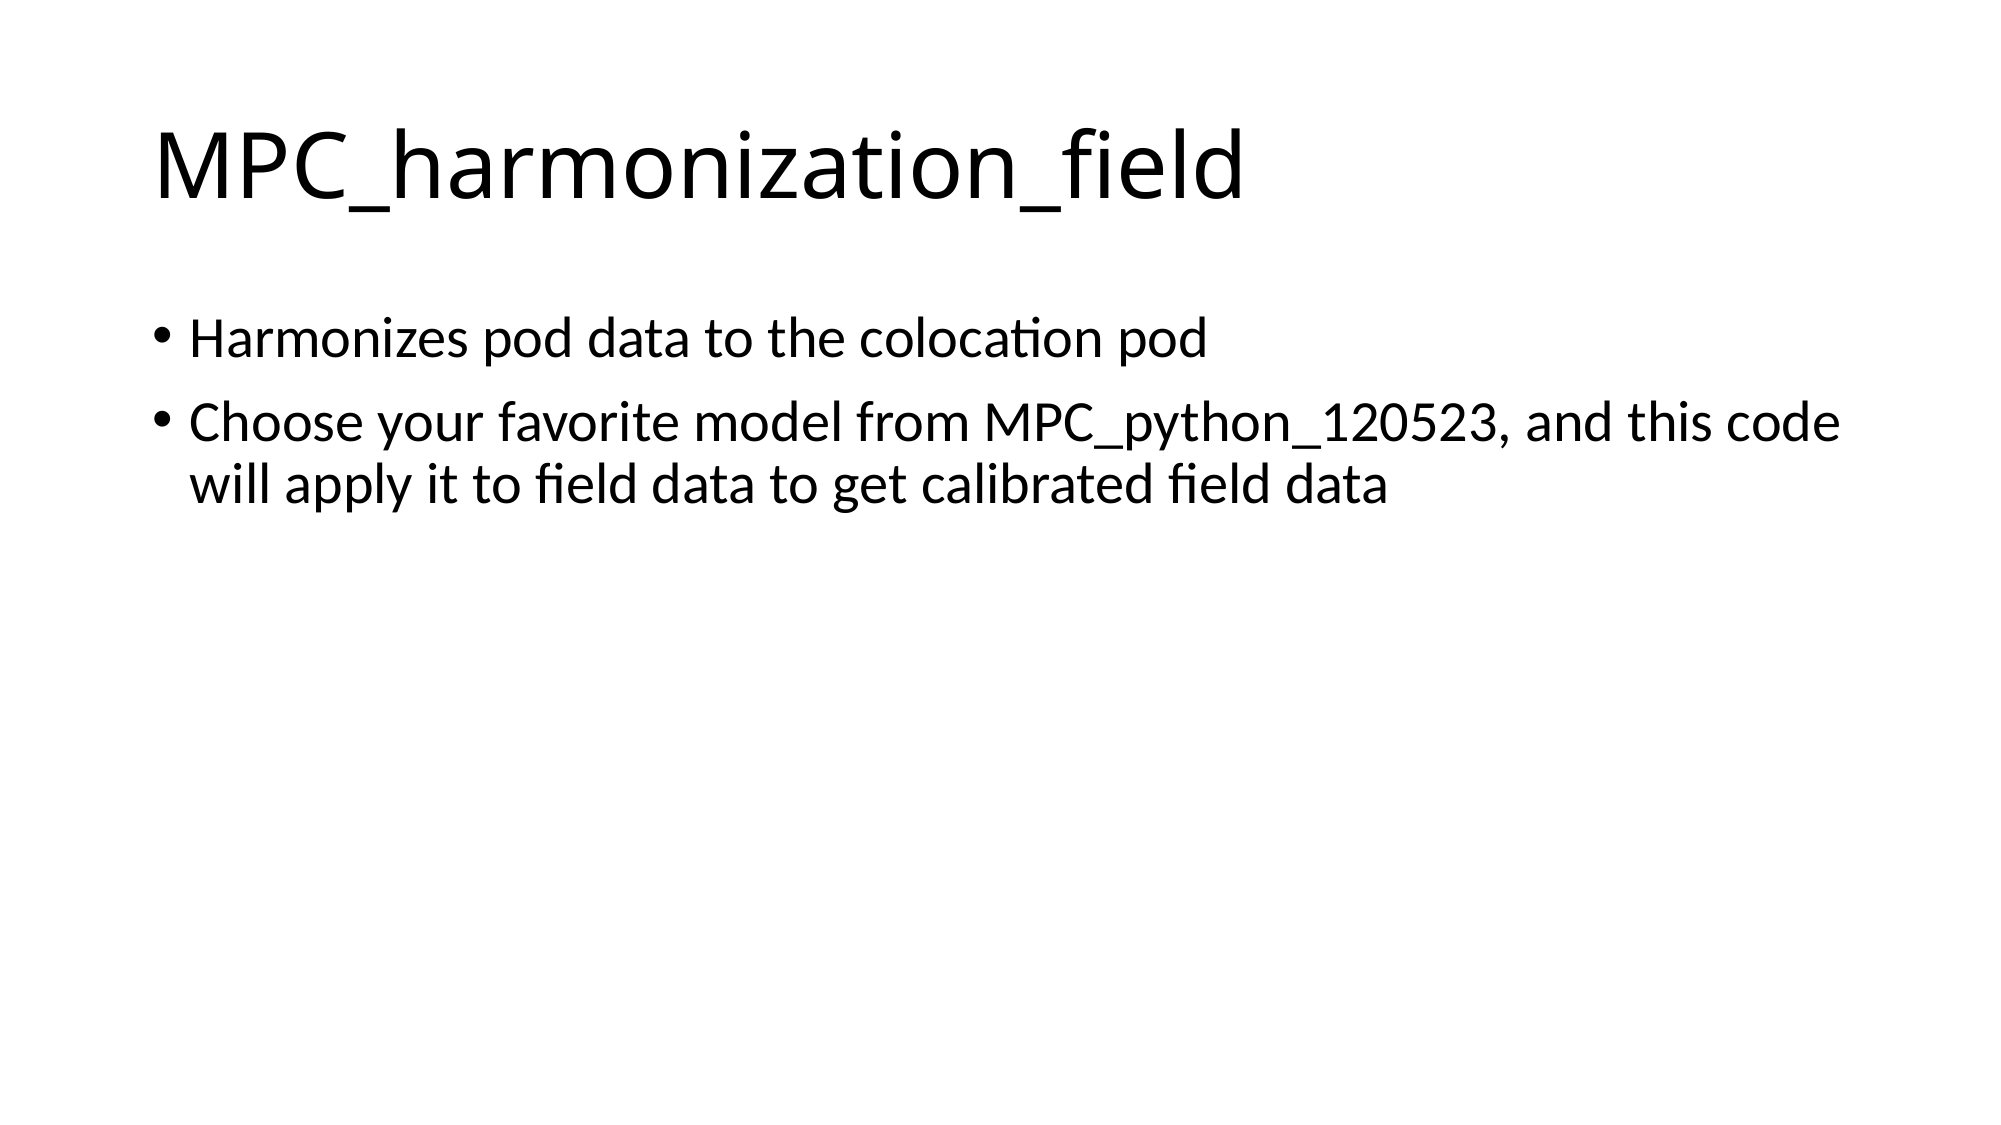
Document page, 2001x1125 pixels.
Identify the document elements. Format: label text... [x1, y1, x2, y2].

title MPC_harmonization_field [137, 59, 1863, 278]
list Harmonizes pod data to the colocation pod Choose your favorite model from MPC_python_120523, and this code will apply it to field data to get calibrated field data [137, 299, 1863, 1014]
